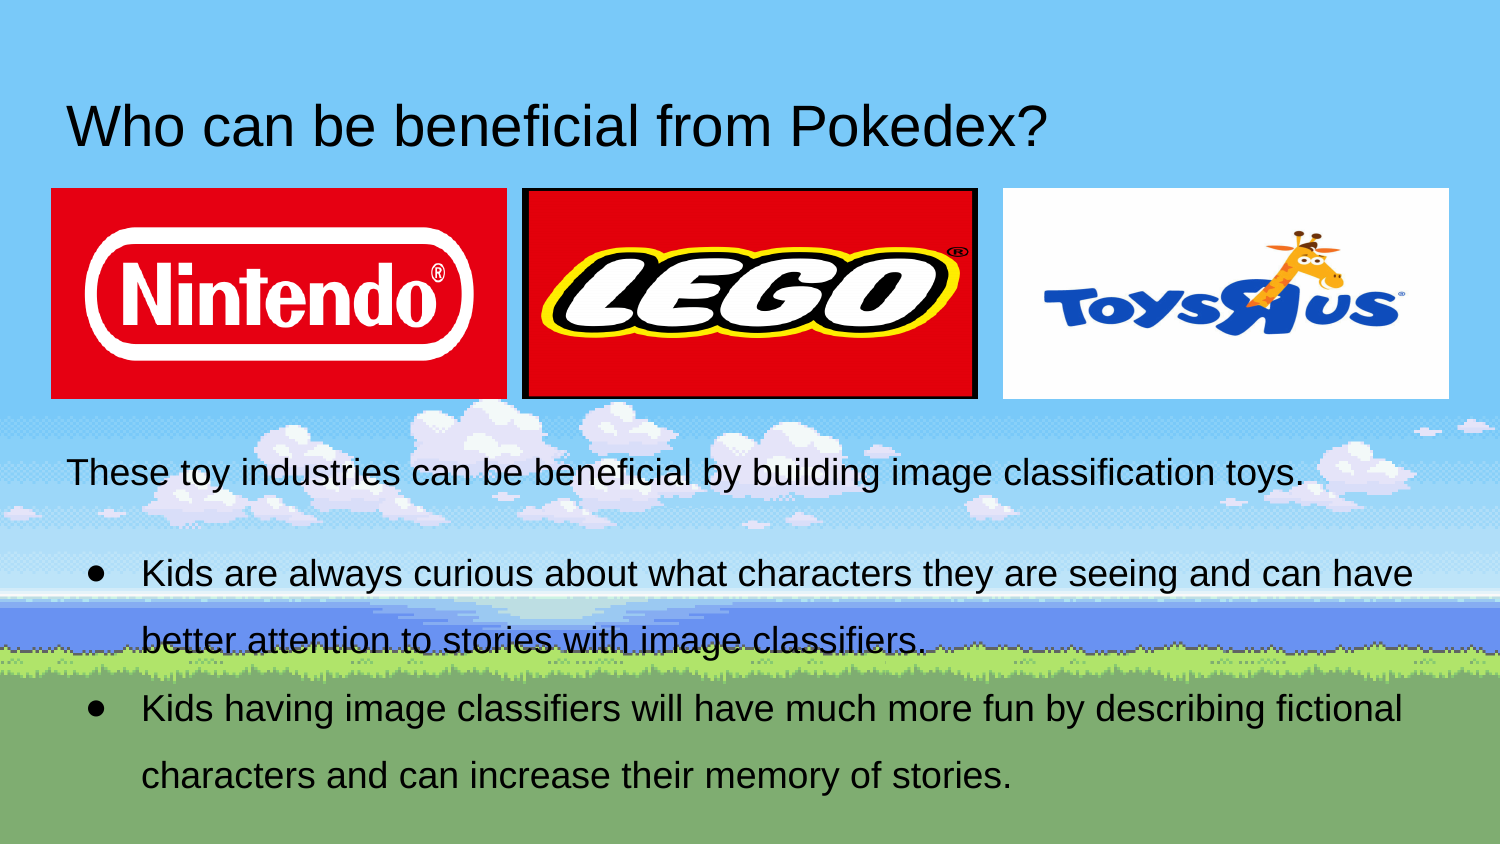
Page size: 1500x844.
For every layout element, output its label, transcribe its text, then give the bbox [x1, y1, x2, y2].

picture [0, 0, 1500, 844]
list These toy industries can be beneficial by building image classification toys. Kids are always curious about what characters they are seeing and can have better attention to stories with image classifiers. Kids having image classifiers will have much more fun by describing fictional characters and can increase their memory of stories. [51, 189, 1449, 750]
title Who can be beneficial from Pokedex? [51, 72, 1449, 167]
